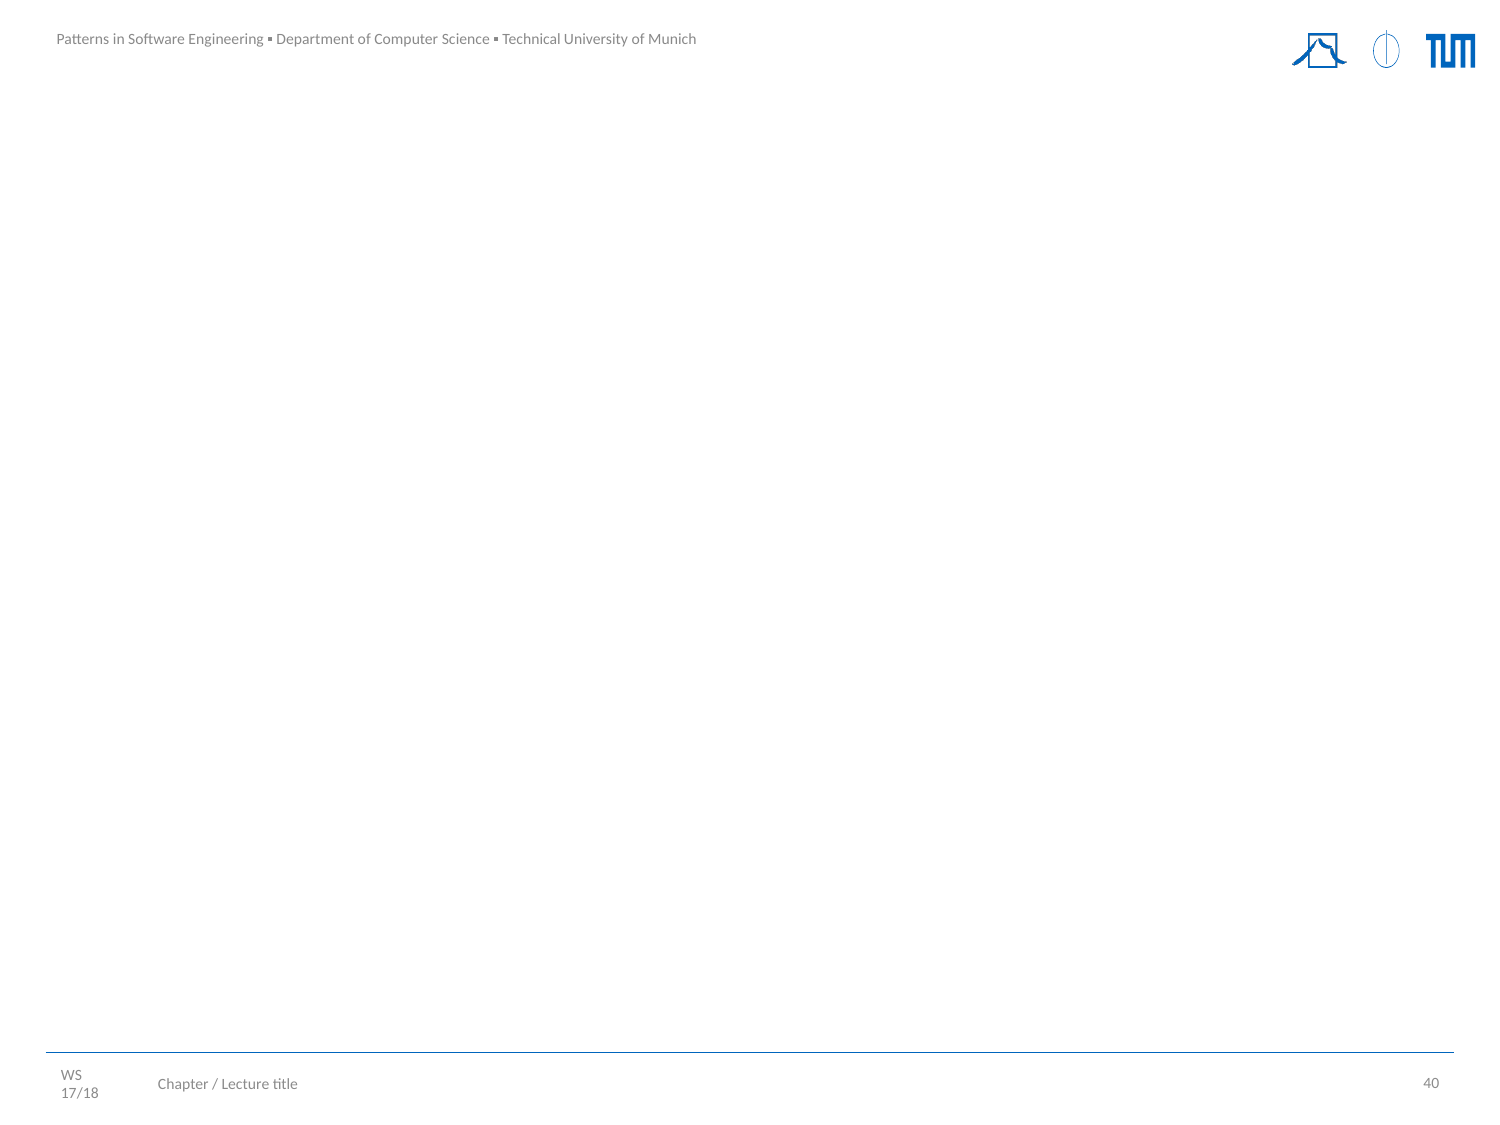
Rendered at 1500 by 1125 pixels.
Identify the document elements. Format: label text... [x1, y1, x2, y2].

footer Chapter / Lecture title [142, 1065, 1112, 1101]
slide_number 40 [1387, 1065, 1455, 1101]
picture [1292, 33, 1347, 68]
slide_number WS 17/18 [45, 1065, 132, 1101]
